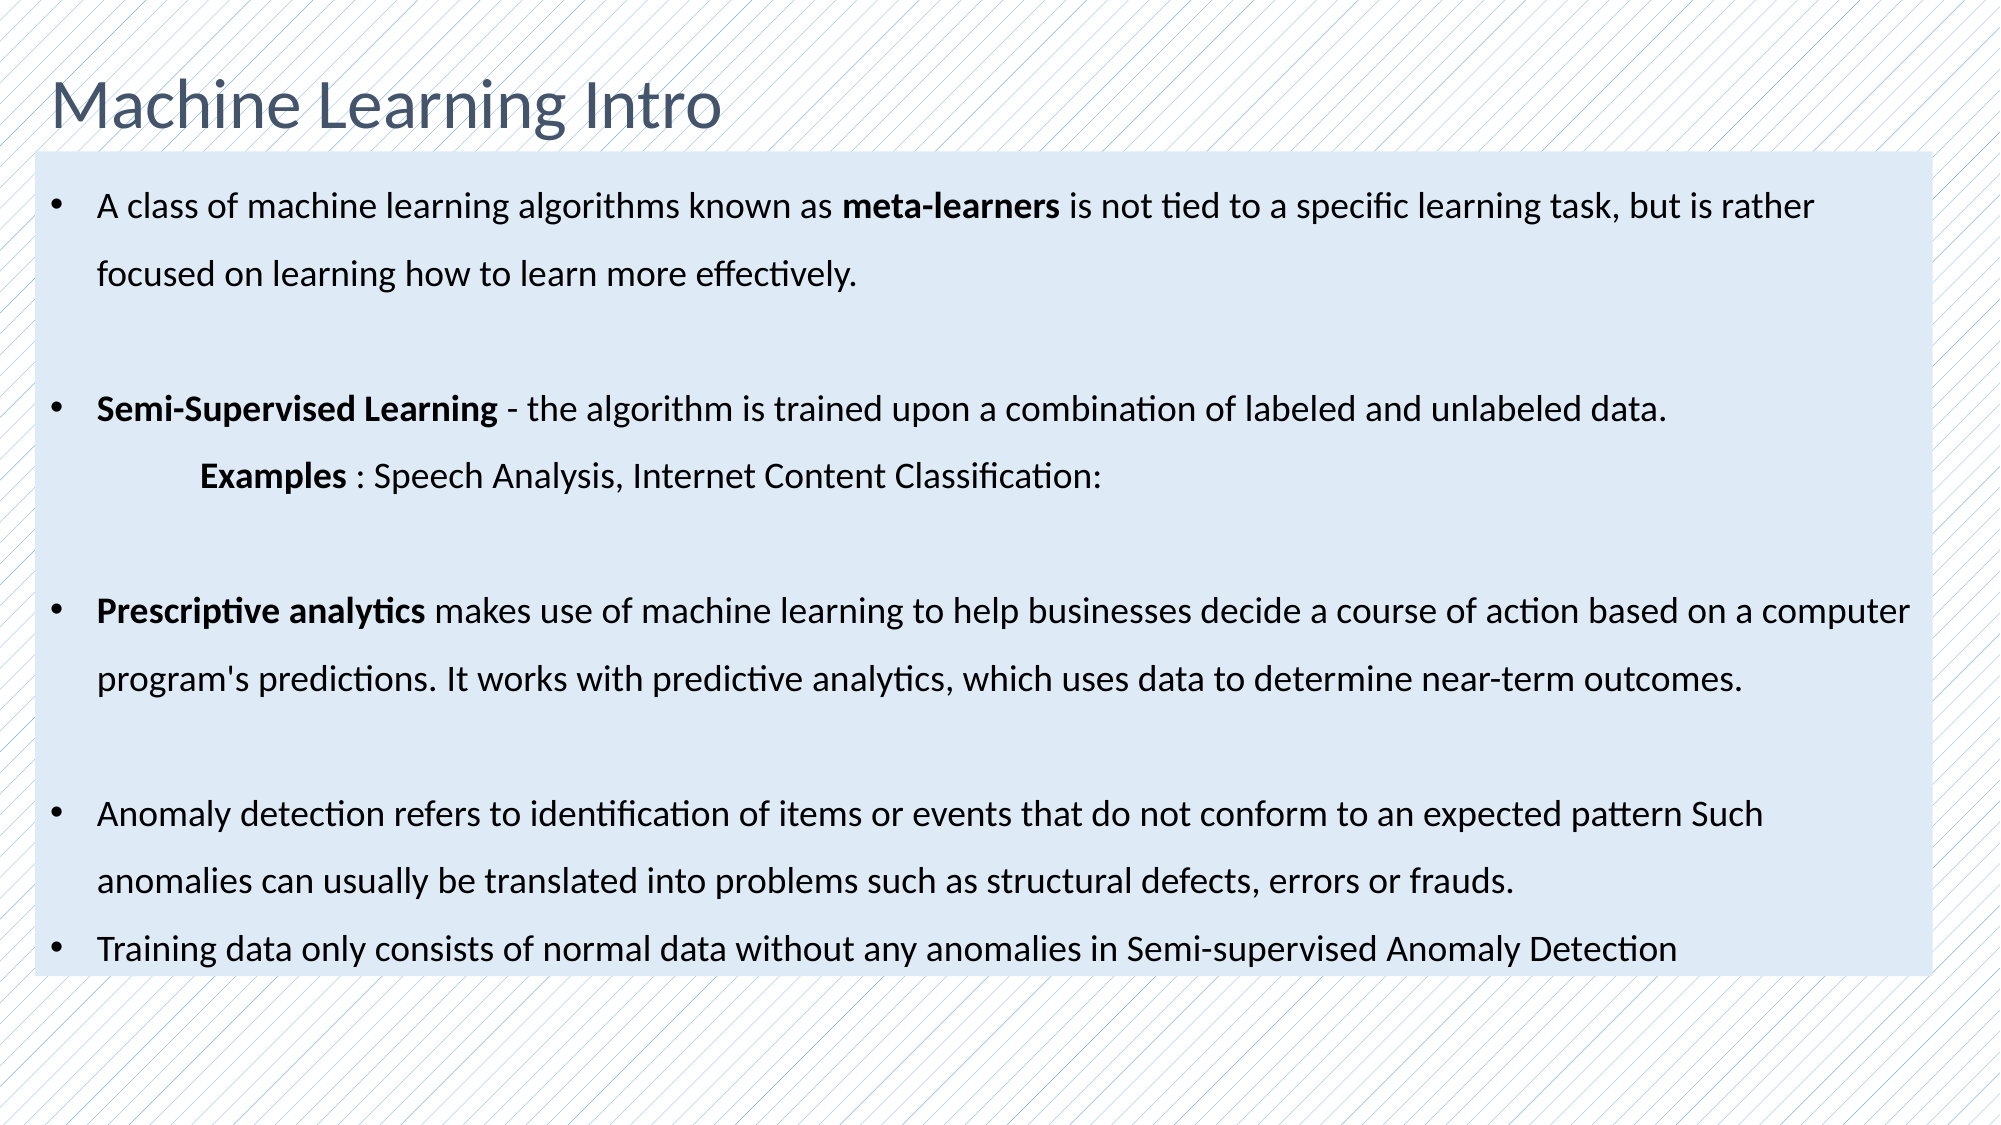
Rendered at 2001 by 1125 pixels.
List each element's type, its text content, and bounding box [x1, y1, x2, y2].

text_box A class of machine learning algorithms known as meta-learners is not tied to a specific learning task, but is rather focused on learning how to learn more effectively. Semi-Supervised Learning - the algorithm is trained upon a combination of labeled and unlabeled data. Examples : Speech Analysis, Internet Content Classification: Prescriptive analytics makes use of machine learning to help businesses decide a course of action based on a computer program's predictions. It works with predictive analytics, which uses data to determine near-term outcomes. Anomaly detection refers to identification of items or events that do not conform to an expected pattern Such anomalies can usually be translated into problems such as structural defects, errors or frauds. Training data only consists of normal data without any anomalies in Semi-supervised Anomaly Detection [35, 151, 1933, 977]
text_box Machine Learning Intro [35, 59, 1808, 151]
